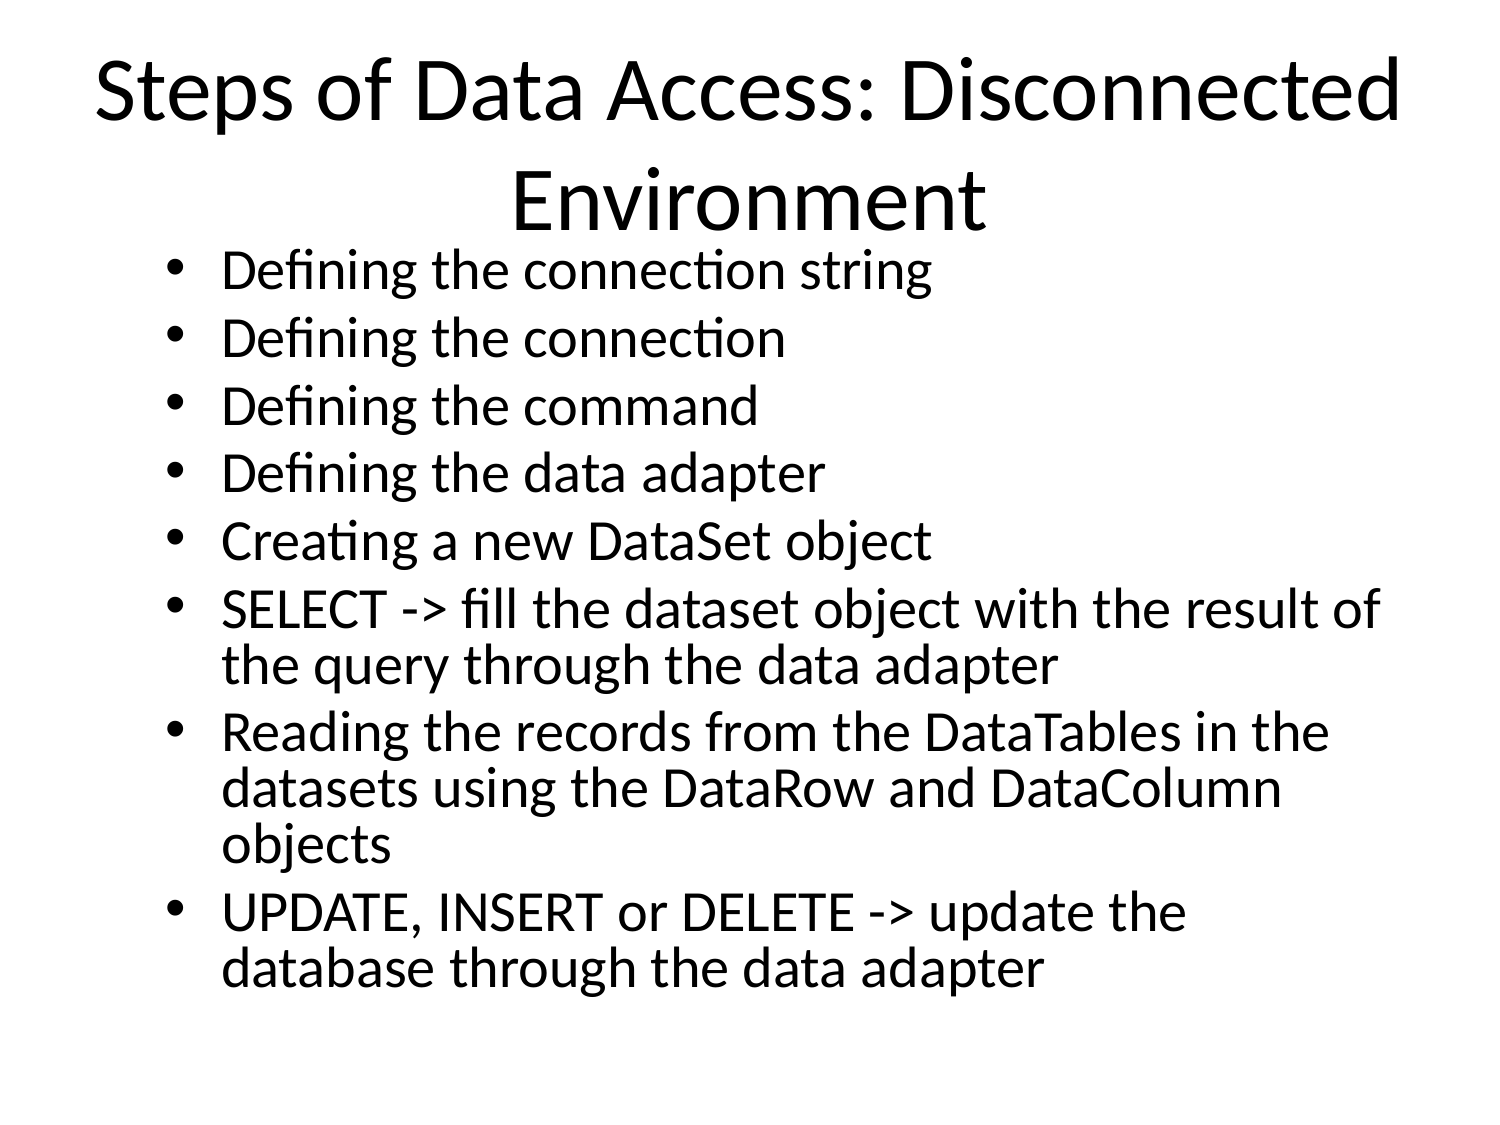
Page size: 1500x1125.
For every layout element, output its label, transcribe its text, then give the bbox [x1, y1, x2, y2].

title Steps of Data Access: Disconnected Environment [75, 45, 1425, 233]
list Defining the connection string Defining the connection Defining the command Defining the data adapter Creating a new DataSet object SELECT -> fill the dataset object with the result of the query through the data adapter Reading the records from the DataTables in the datasets using the DataRow and DataColumn objects UPDATE, INSERT or DELETE -> update the database through the data adapter [150, 237, 1425, 1055]
